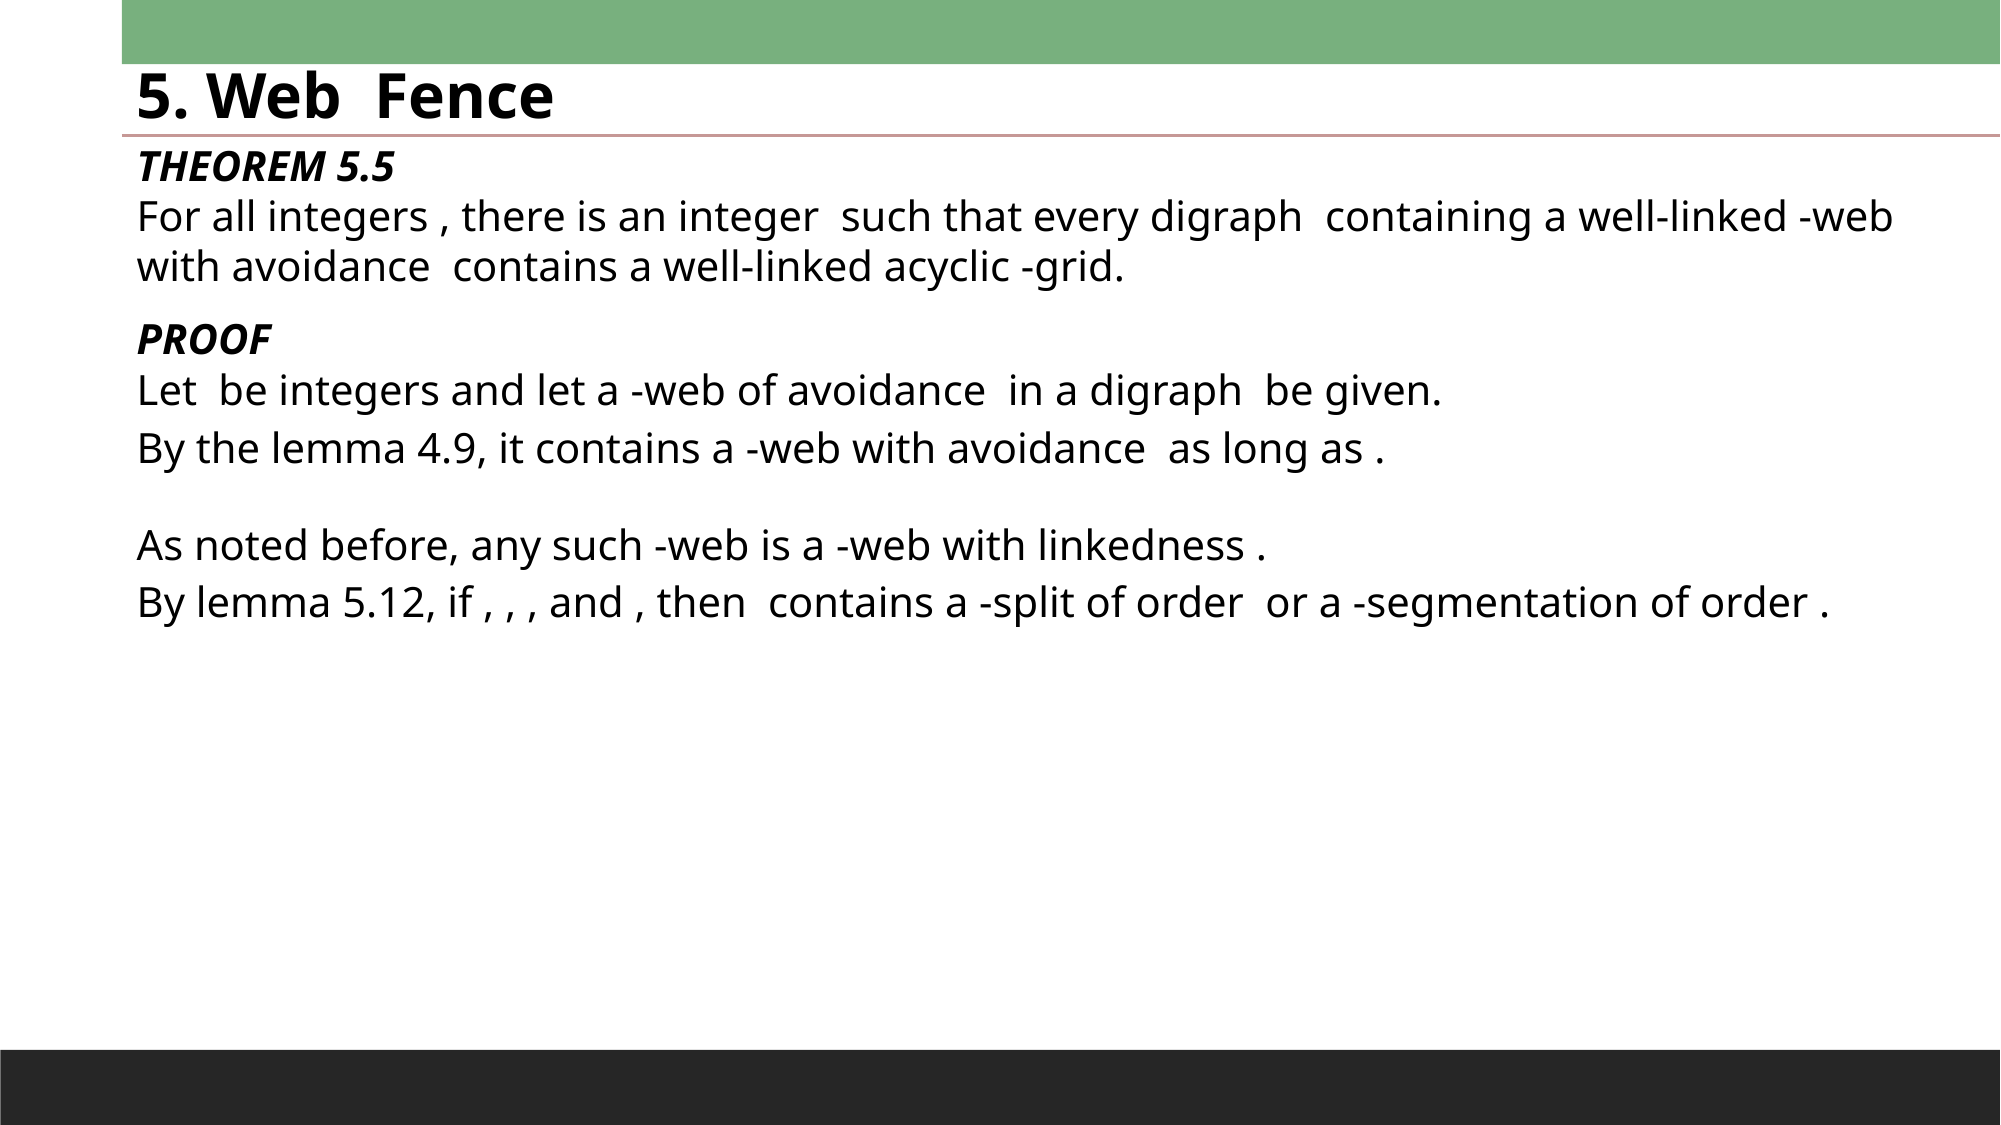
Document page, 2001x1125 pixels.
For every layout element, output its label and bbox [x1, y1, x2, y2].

text_box [121, 0, 2000, 65]
